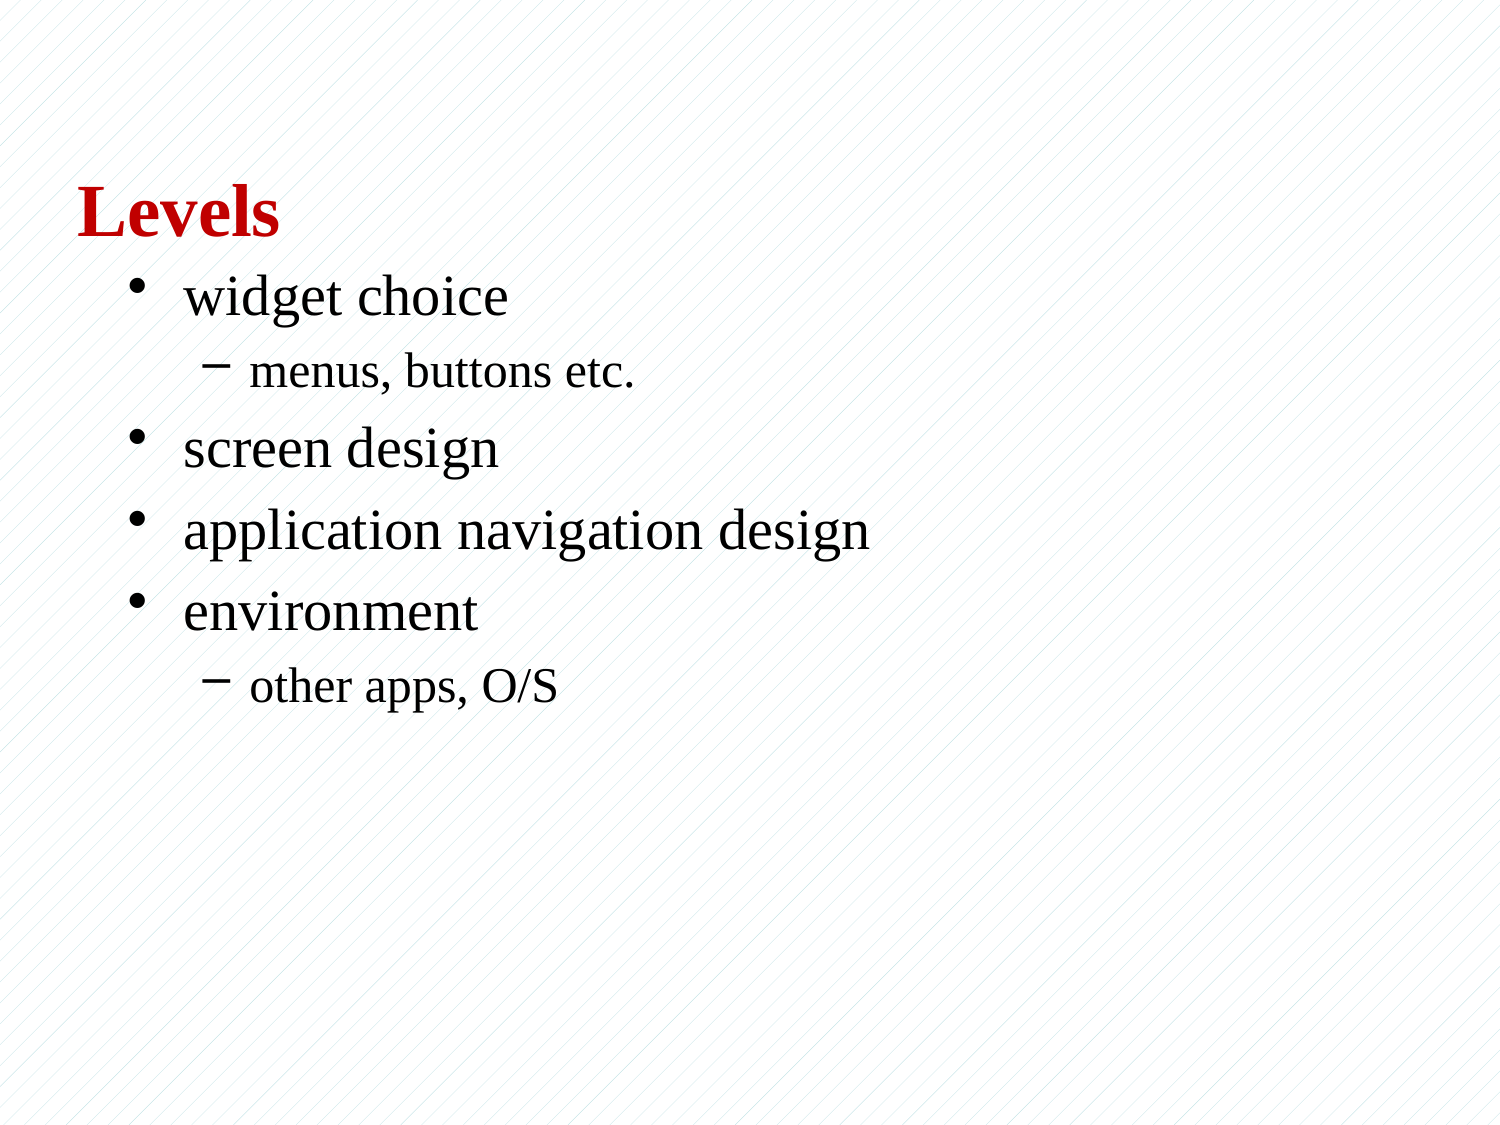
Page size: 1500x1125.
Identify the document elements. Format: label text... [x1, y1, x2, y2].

title Levels [62, 162, 1188, 250]
list widget choice menus, buttons etc. screen design application navigation design environment other apps, O/S [112, 249, 1388, 1000]
